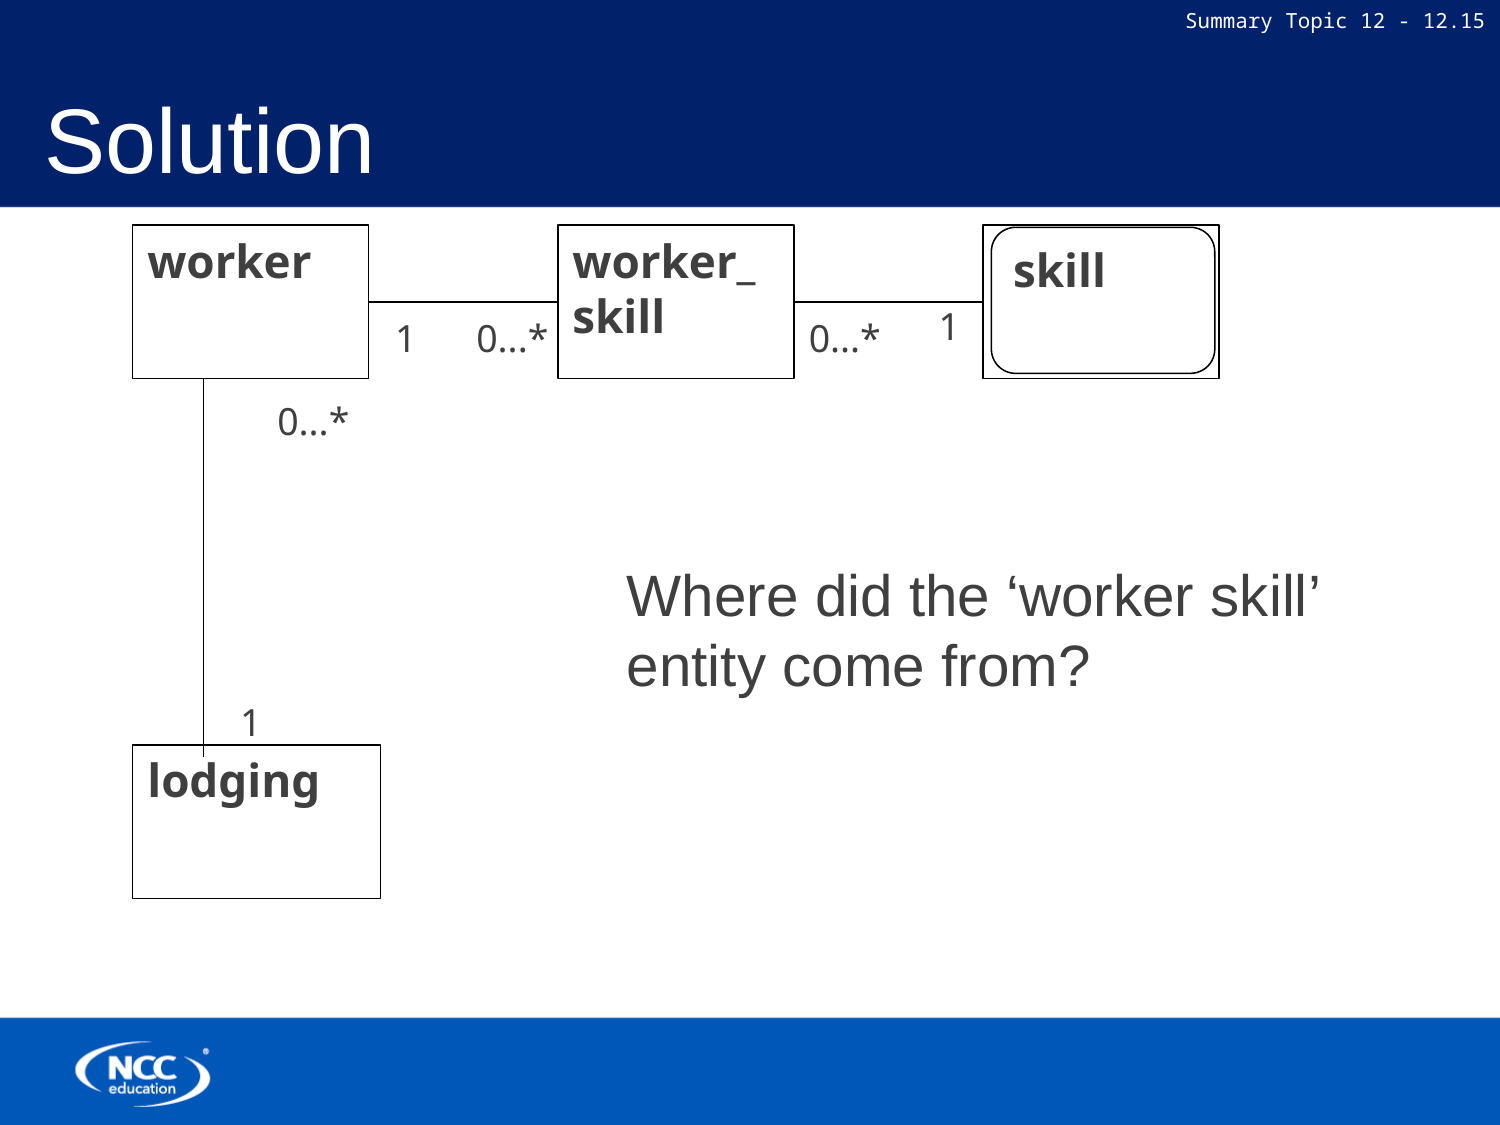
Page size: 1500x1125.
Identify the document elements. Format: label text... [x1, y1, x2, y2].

picture [0, 0, 1500, 1125]
text_box Where did the ‘worker skill’ entity come from? [1224, 550, 1351, 706]
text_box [132, 224, 1220, 899]
title Solution [29, 42, 1471, 231]
